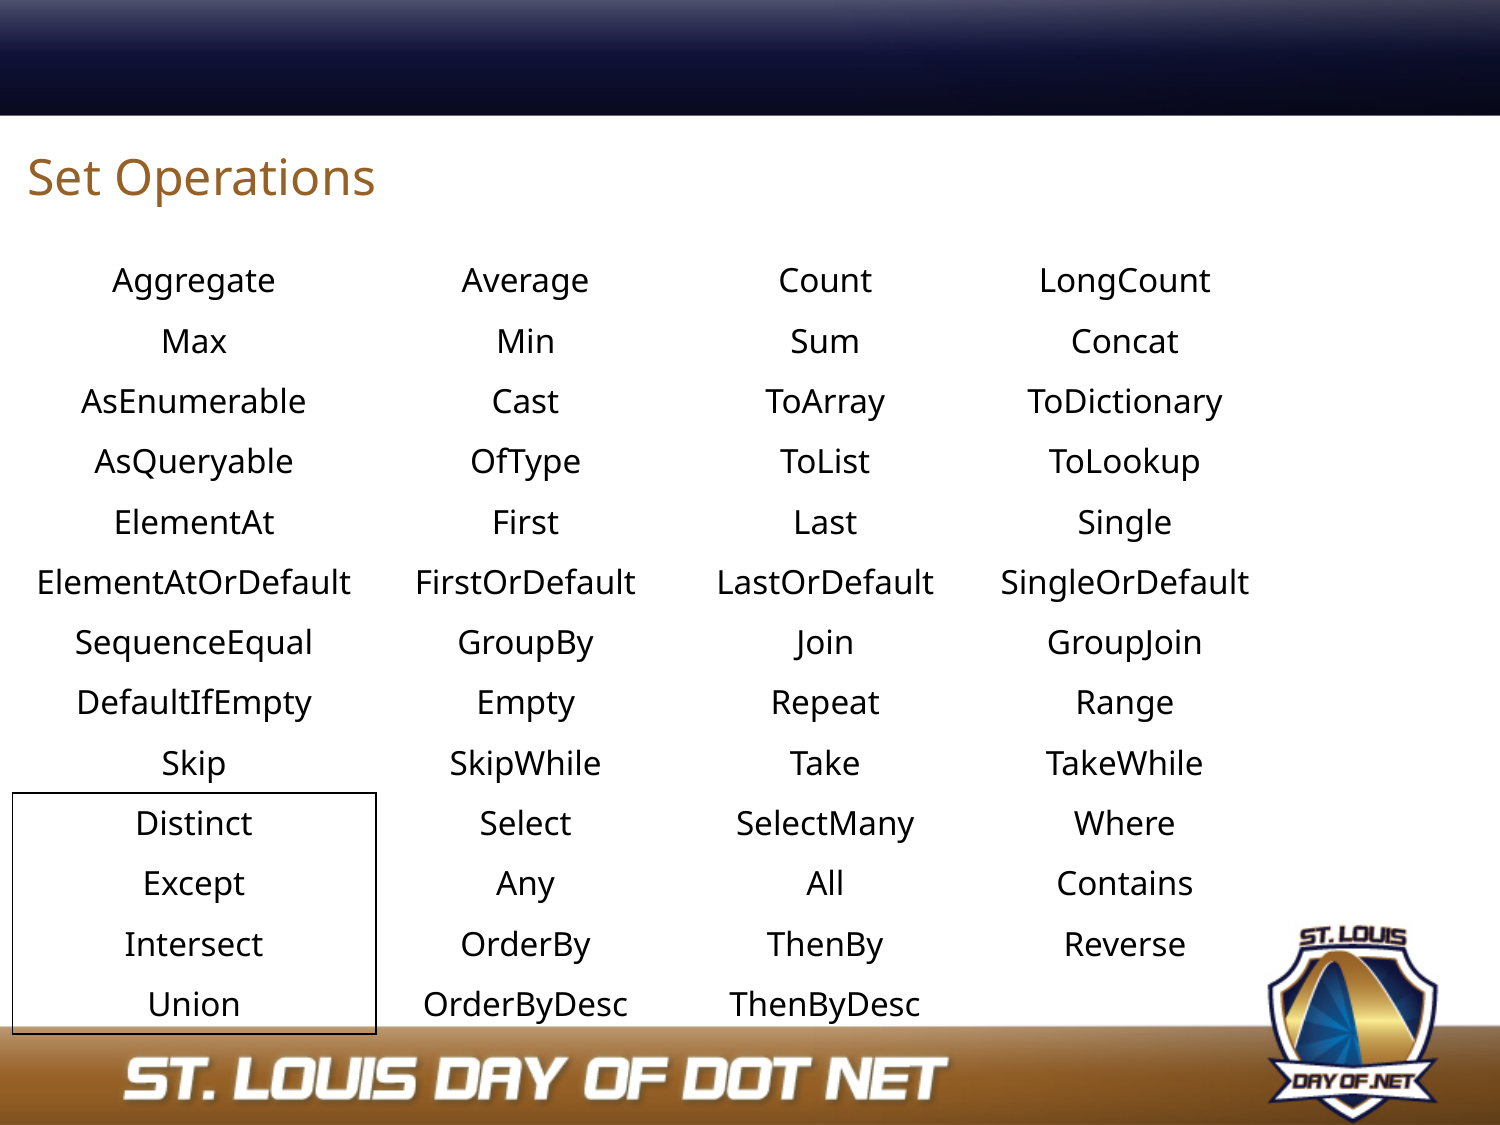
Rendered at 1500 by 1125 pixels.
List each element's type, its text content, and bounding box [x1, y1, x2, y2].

table_cell ToArray [675, 371, 975, 431]
table_cell Join [675, 612, 975, 672]
table_cell Sum [675, 310, 975, 371]
table_cell ToList [675, 431, 975, 491]
table_cell Intersect [13, 913, 375, 974]
table_cell Reverse [975, 913, 1275, 974]
table_cell ElementAt [13, 491, 376, 551]
table_cell Concat [975, 310, 1275, 371]
table_cell Contains [975, 853, 1275, 913]
table_cell ThenByDesc [675, 974, 975, 1034]
table_cell SelectMany [675, 793, 975, 853]
table_header Count [675, 250, 975, 310]
table_cell SequenceEqual [13, 612, 376, 672]
table_cell Repeat [675, 672, 975, 732]
table_cell Distinct [13, 794, 375, 853]
table_cell Cast [376, 371, 675, 431]
table_cell ThenBy [675, 913, 975, 974]
table_cell OfType [376, 431, 675, 491]
table_cell Union [13, 974, 375, 1033]
table_cell Empty [376, 672, 675, 732]
table_cell First [376, 491, 675, 551]
table_cell Except [13, 853, 375, 913]
table_cell AsQueryable [13, 431, 376, 491]
table_cell GroupJoin [975, 612, 1275, 672]
table_cell [975, 974, 1275, 1034]
table_cell DefaultIfEmpty [13, 672, 376, 732]
table_cell FirstOrDefault [376, 551, 675, 612]
table_cell Any [377, 853, 675, 913]
title Set Operations [12, 137, 1438, 238]
table_cell SkipWhile [376, 732, 675, 793]
table_cell Where [975, 793, 1275, 853]
table_cell GroupBy [376, 612, 675, 672]
table_cell All [675, 853, 975, 913]
table_cell Last [675, 491, 975, 551]
table_cell Select [377, 793, 675, 853]
table_cell Range [975, 672, 1275, 732]
table_cell ToDictionary [975, 371, 1275, 431]
table_cell AsEnumerable [13, 371, 376, 431]
table_cell LastOrDefault [675, 551, 975, 612]
table_cell Skip [13, 732, 376, 792]
table_cell Max [13, 310, 376, 371]
table_header Aggregate [13, 250, 376, 310]
table_cell OrderByDesc [377, 974, 675, 1034]
table_cell Min [376, 310, 675, 371]
table_header LongCount [975, 250, 1275, 310]
table_cell TakeWhile [975, 732, 1275, 793]
table_cell ElementAtOrDefault [13, 551, 376, 612]
table_cell OrderBy [377, 913, 675, 974]
picture [0, 0, 1500, 1125]
table_cell ToLookup [975, 431, 1275, 491]
table_header Average [376, 250, 675, 310]
table_cell Take [675, 732, 975, 793]
table_cell Single [975, 491, 1275, 551]
table_cell SingleOrDefault [975, 551, 1275, 612]
